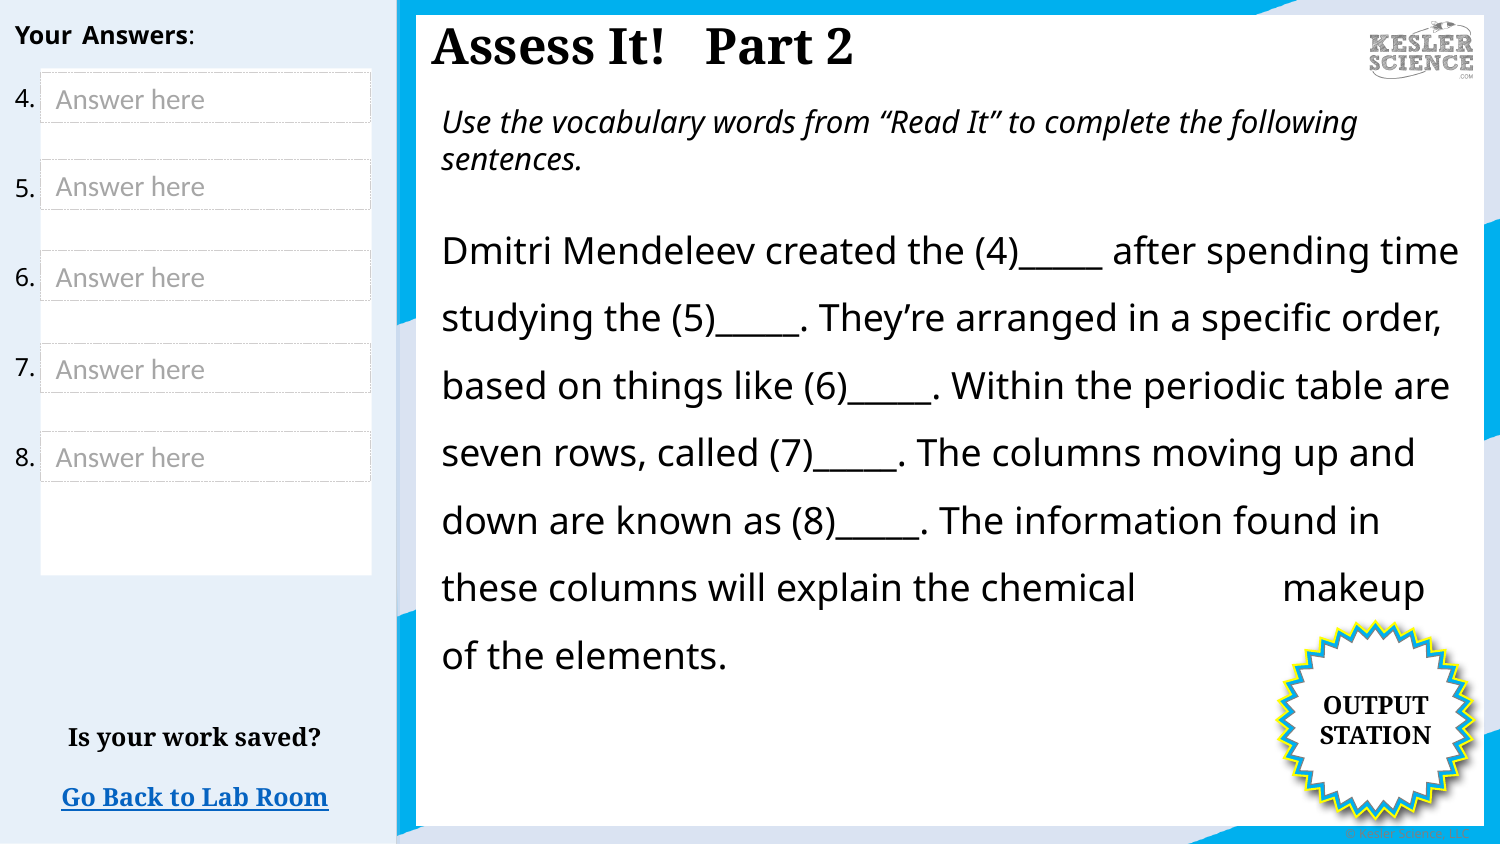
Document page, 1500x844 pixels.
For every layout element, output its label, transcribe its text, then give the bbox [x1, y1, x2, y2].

picture [400, 319, 416, 614]
text_box Answer here [40, 250, 371, 301]
text_box Is your work saved? Go Back to Lab Room [33, 714, 357, 824]
text_box Answer here [40, 431, 371, 482]
text_box [396, 0, 400, 844]
text_box Answer here [40, 159, 371, 210]
picture [1259, 0, 1500, 223]
picture [400, 826, 1233, 844]
text_box Answer here [40, 343, 371, 393]
picture [1484, 436, 1500, 734]
text_box Answer here [40, 72, 371, 123]
